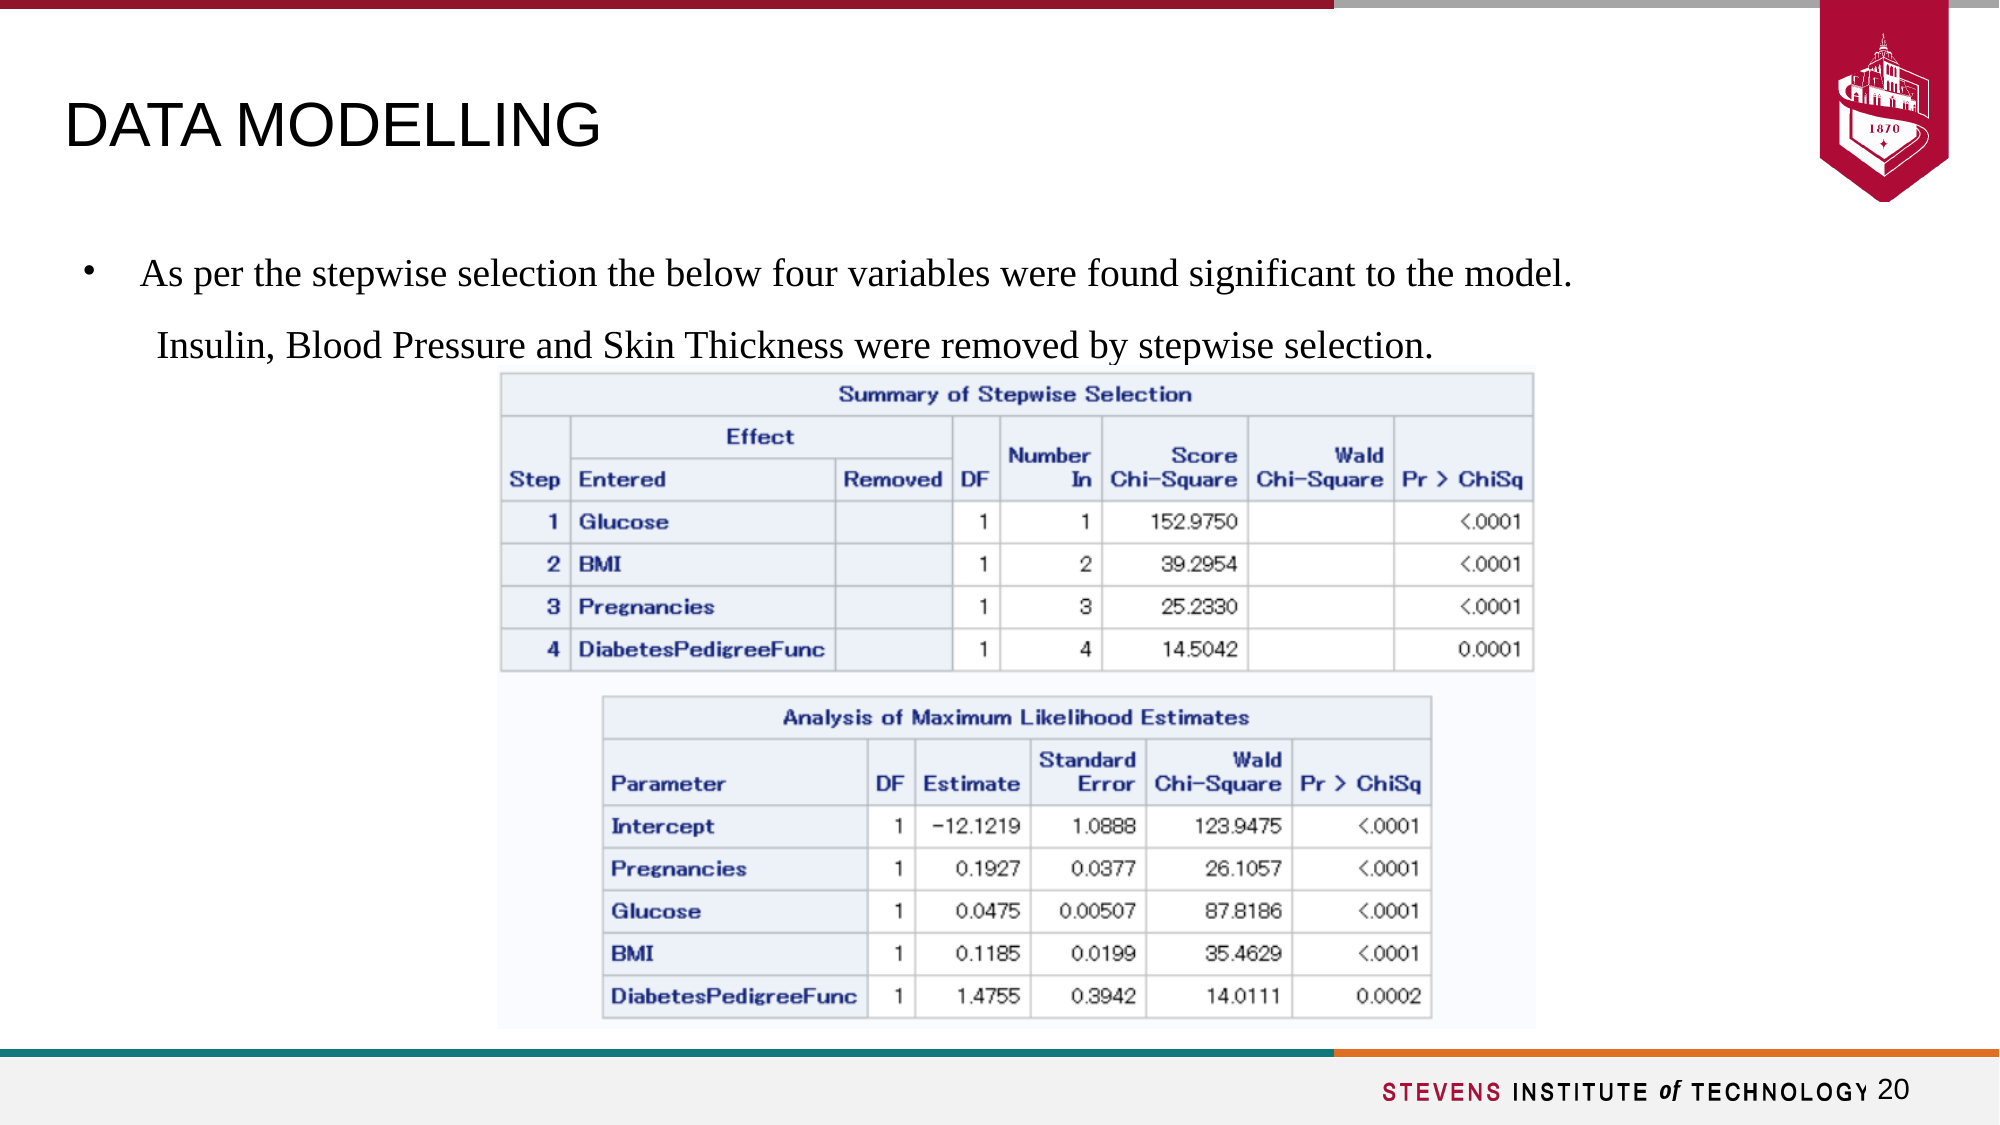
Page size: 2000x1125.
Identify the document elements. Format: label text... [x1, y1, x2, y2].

list As per the stepwise selection the below four variables were found significant to the model. Insulin, Blood Pressure and Skin Thickness were removed by stepwise selection. [49, 231, 1951, 1029]
picture [1819, 0, 1949, 202]
slide_number 20 [1862, 1057, 1967, 1118]
picture [1383, 1080, 1862, 1101]
title DATA MODELLING [49, 68, 1647, 157]
picture [497, 365, 1537, 1029]
